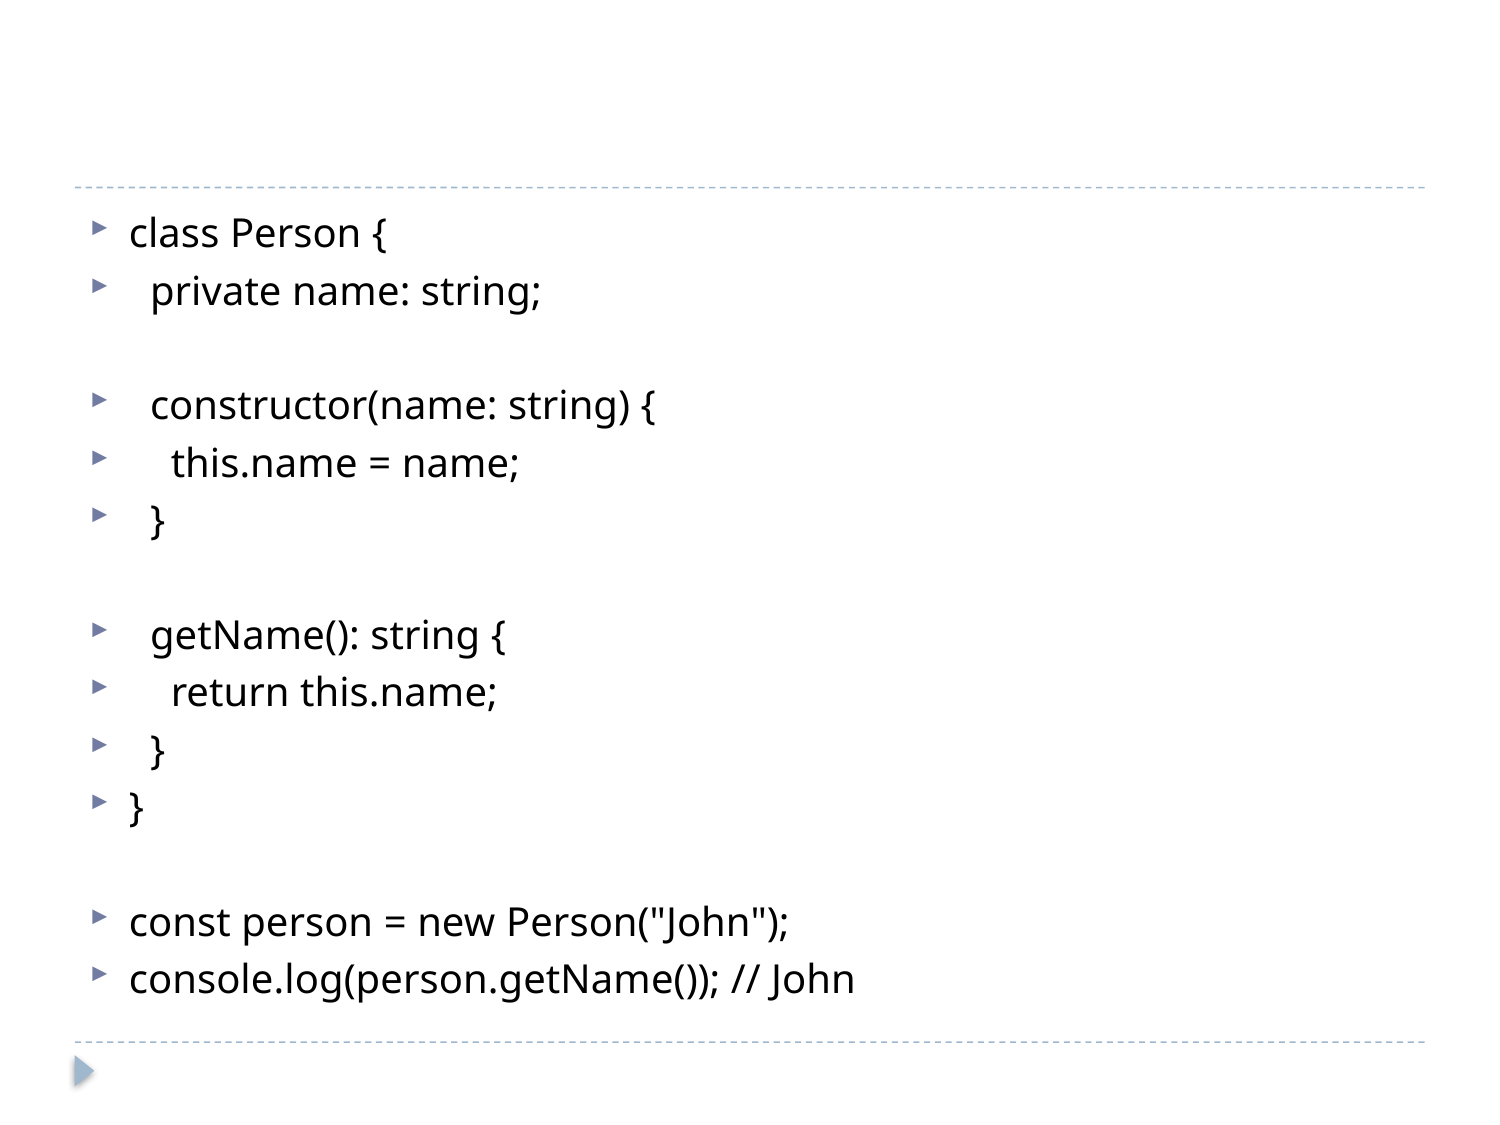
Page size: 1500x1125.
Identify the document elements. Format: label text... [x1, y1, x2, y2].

list class Person { private name: string; constructor(name: string) { this.name = name; } getName(): string { return this.name; } } const person = new Person("John"); console.log(person.getName()); // John [75, 200, 1425, 1010]
